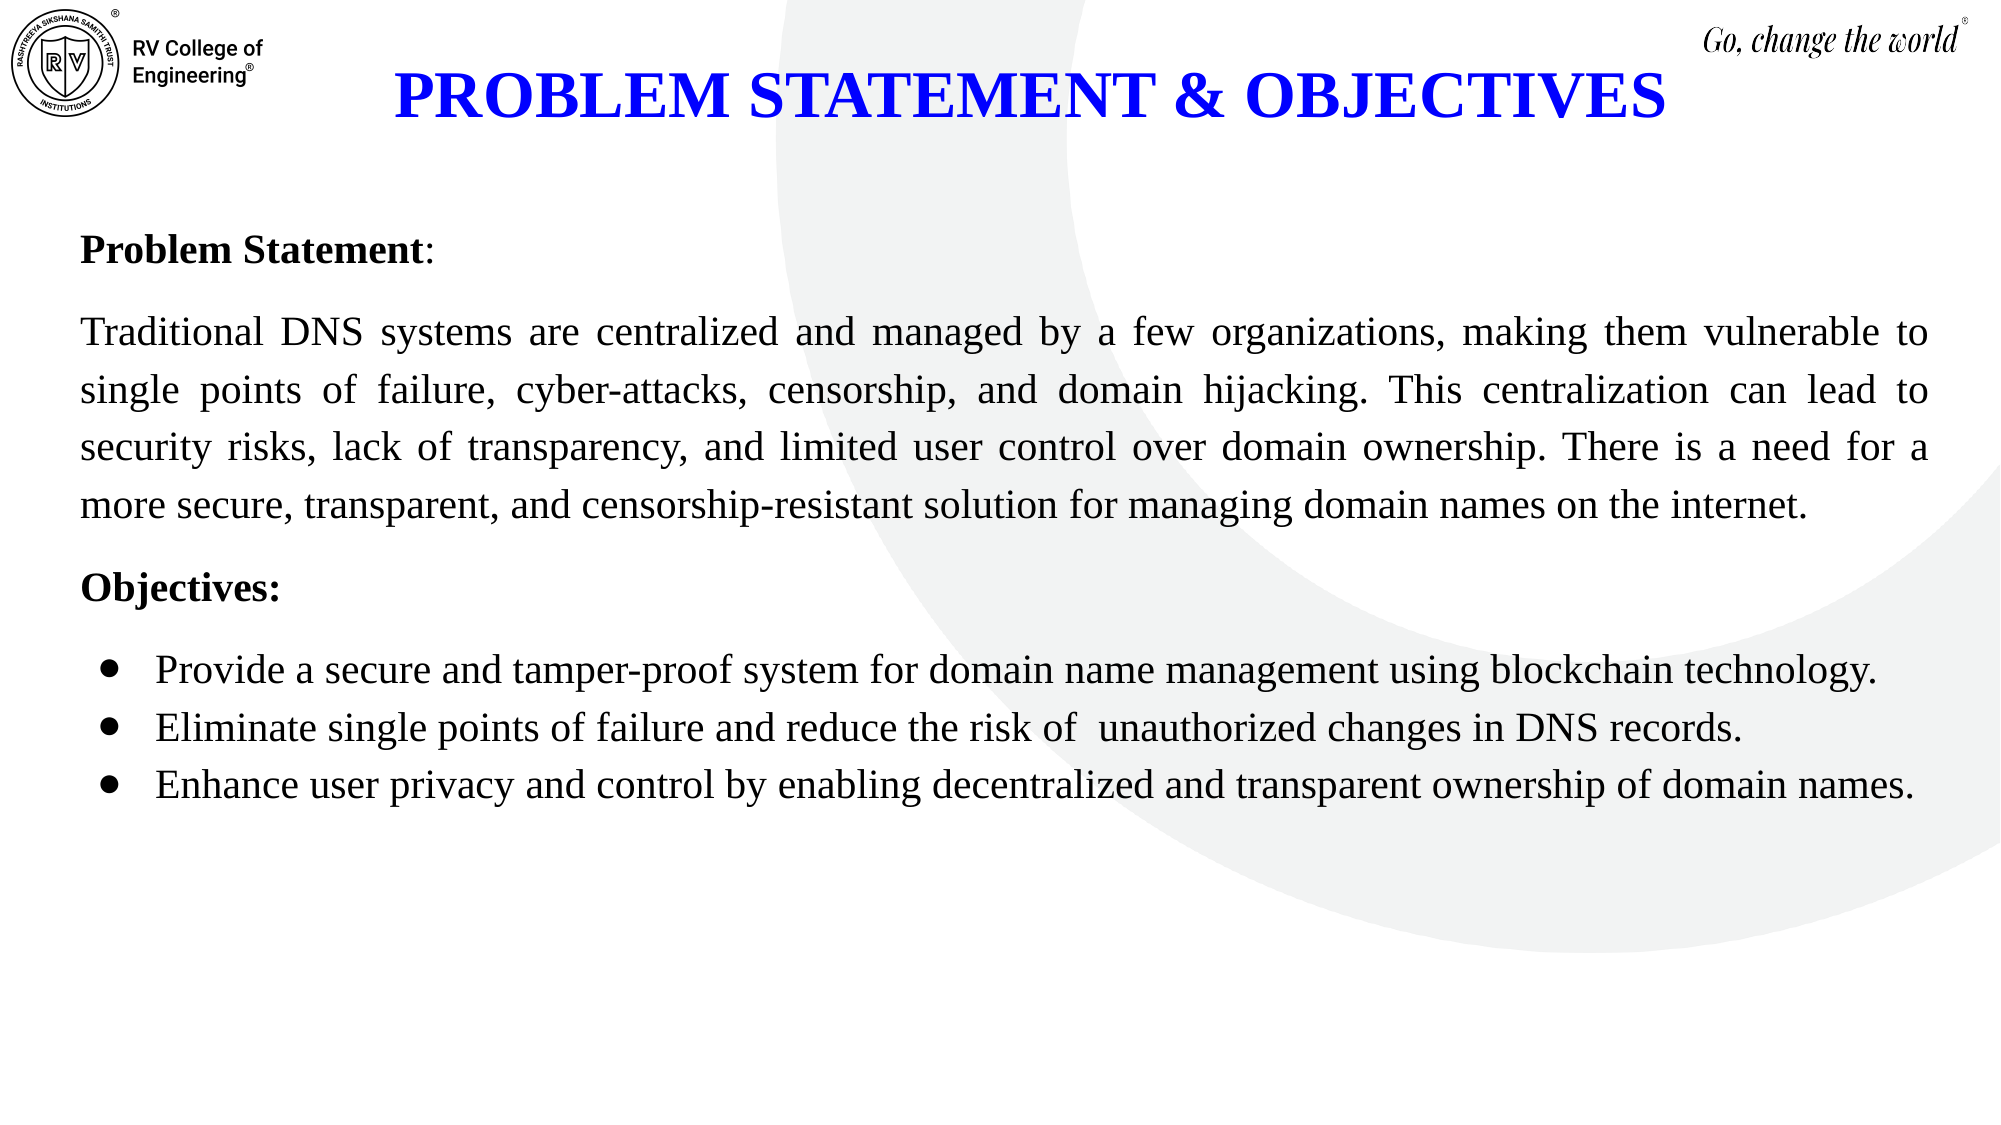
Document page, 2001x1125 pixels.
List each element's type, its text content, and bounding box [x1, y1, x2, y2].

picture [0, 0, 2001, 1125]
title PROBLEM STATEMENT & OBJECTIVES [369, 36, 1694, 162]
list Problem Statement: Traditional DNS systems are centralized and managed by a few organizations, making them vulnerable to single points of failure, cyber-attacks, censorship, and domain hijacking. This centralization can lead to security risks, lack of transparency, and limited user control over domain ownership. There is a need for a more secure, transparent, and censorship-resistant solution for managing domain names on the internet. Objectives: Provide a secure and tamper-proof system for domain name management using blockchain technology. Eliminate single points of failure and reduce the risk of unauthorized changes in DNS records. Enhance user privacy and control by enabling decentralized and transparent ownership of domain names. [65, 198, 1946, 1055]
